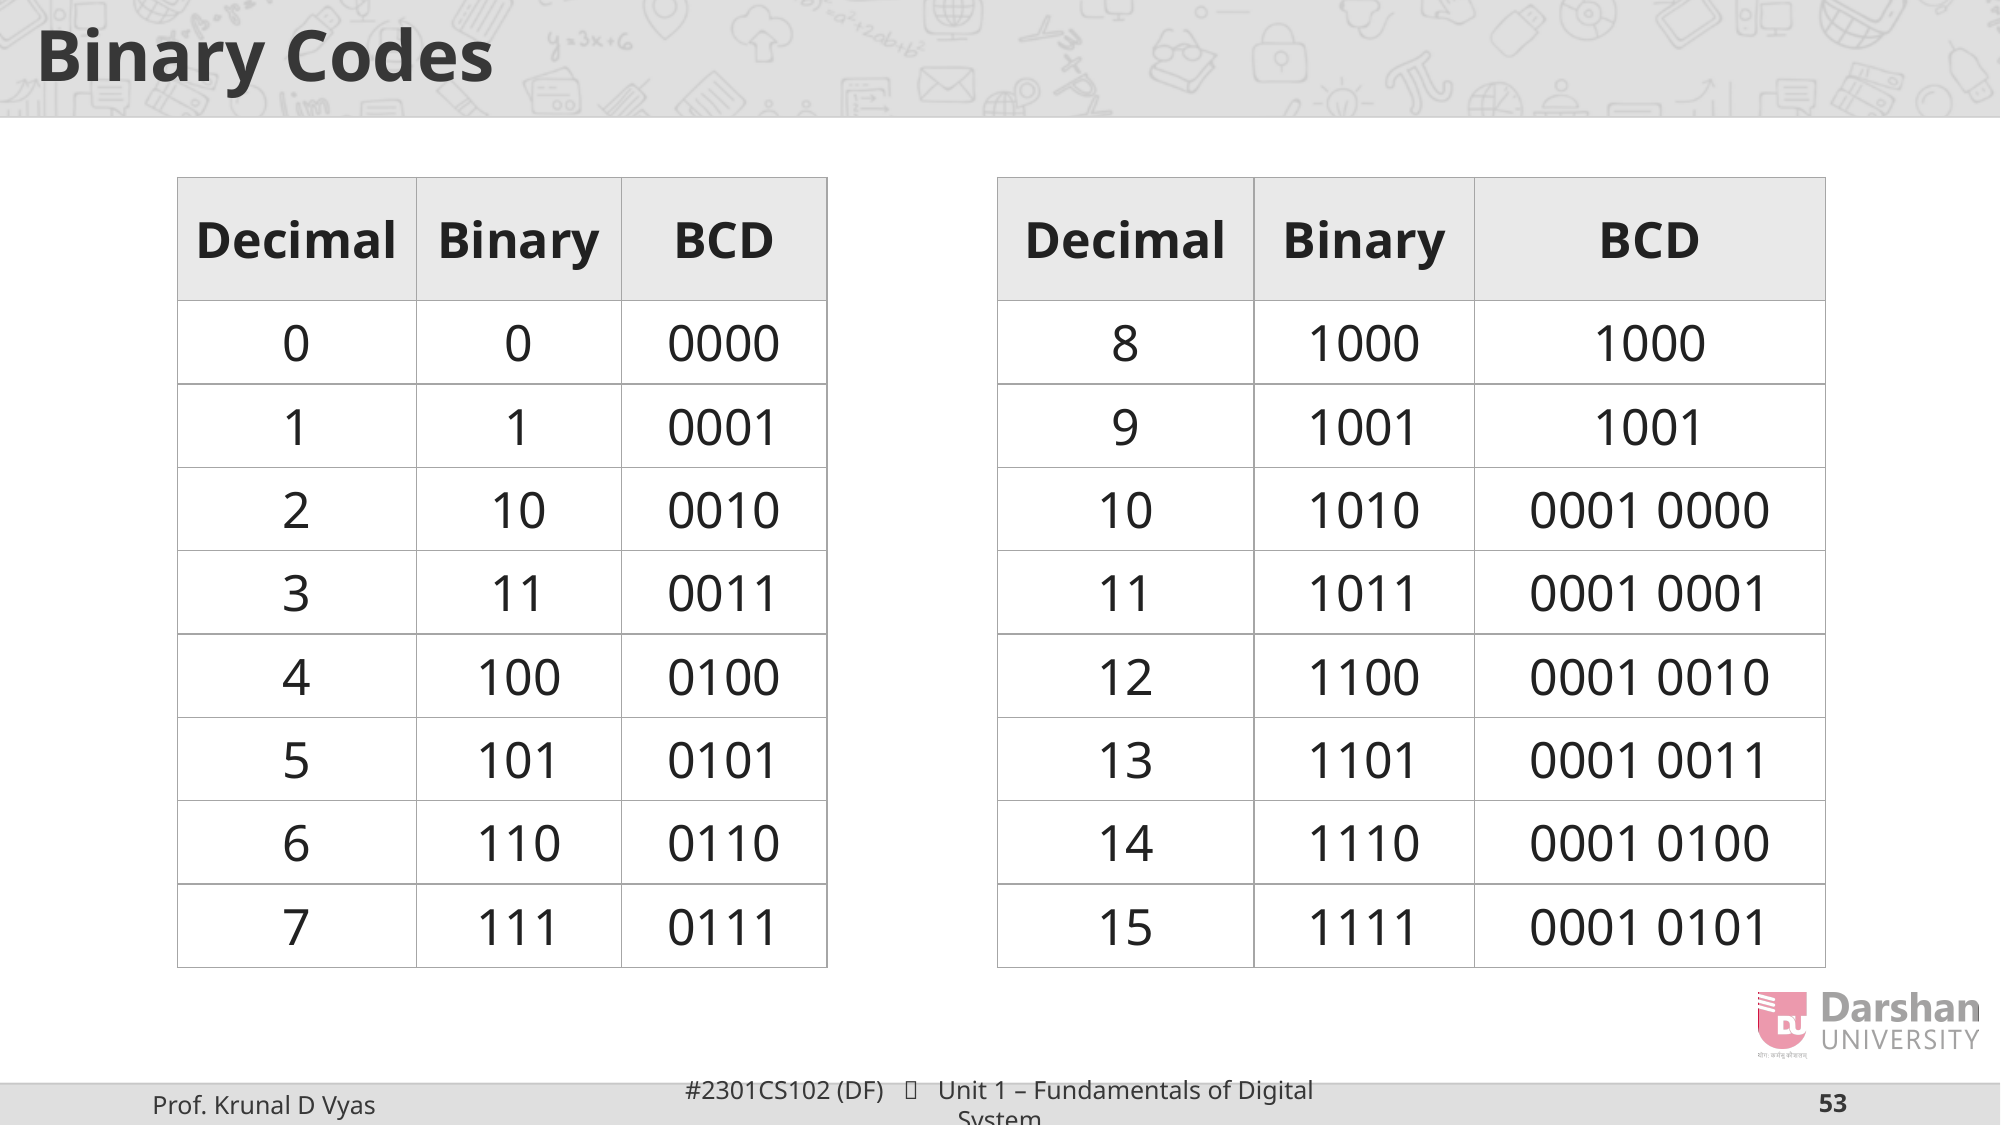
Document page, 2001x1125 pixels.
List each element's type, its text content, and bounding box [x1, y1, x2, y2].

table_cell 7 [178, 885, 416, 967]
table_cell 2 [178, 468, 416, 550]
table_cell 6 [178, 801, 416, 883]
table_cell 11 [417, 551, 621, 633]
table_cell 0110 [622, 801, 826, 883]
table_cell 0111 [622, 885, 826, 967]
table_cell 0001 0000 [1475, 468, 1825, 550]
table_cell 1000 [1255, 301, 1474, 383]
text_box + [1758, 992, 1979, 1059]
table_cell 1111 [1255, 885, 1474, 967]
table_cell 12 [998, 635, 1253, 717]
table_cell 1011 [1255, 551, 1474, 633]
table_cell 1000 [1475, 301, 1825, 383]
table_cell 10 [998, 468, 1253, 550]
table_cell 8 [998, 301, 1253, 383]
table_cell 100 [417, 635, 621, 717]
table_cell 0001 0011 [1475, 718, 1825, 800]
table_header BCD [622, 178, 826, 300]
table_cell 10 [417, 468, 621, 550]
table_cell 0001 0101 [1475, 885, 1825, 967]
table_cell 1001 [1475, 385, 1825, 467]
table_cell 1100 [1255, 635, 1474, 717]
table_cell 110 [417, 801, 621, 883]
table_cell 4 [178, 635, 416, 717]
table_cell 1 [417, 385, 621, 467]
table_cell 0001 0001 [1475, 551, 1825, 633]
table_header Decimal [178, 178, 416, 300]
table_cell 13 [998, 718, 1253, 800]
table_cell 0001 0100 [1475, 801, 1825, 883]
table_cell 0000 [622, 301, 826, 383]
table_cell 1101 [1255, 718, 1474, 800]
table_cell 0100 [622, 635, 826, 717]
table_header BCD [1475, 178, 1825, 300]
table_cell 11 [998, 551, 1253, 633]
table_cell 14 [998, 801, 1253, 883]
table_cell 1001 [1255, 385, 1474, 467]
table_cell 5 [178, 718, 416, 800]
table_cell 1010 [1255, 468, 1474, 550]
table_cell 15 [998, 885, 1253, 967]
table_cell 0 [417, 301, 621, 383]
table_cell 3 [178, 551, 416, 633]
table_cell 1110 [1255, 801, 1474, 883]
table_cell 1 [178, 385, 416, 467]
table_cell 9 [998, 385, 1253, 467]
table_cell 101 [417, 718, 621, 800]
table_header Binary [1255, 178, 1474, 300]
table_cell 0011 [622, 551, 826, 633]
table_header Decimal [998, 178, 1253, 300]
table_cell 0101 [622, 718, 826, 800]
table_cell 111 [417, 885, 621, 967]
title Binary Codes [0, 0, 2000, 117]
table_cell 0001 [622, 385, 826, 467]
table_cell 0010 [622, 468, 826, 550]
table_cell 0 [178, 301, 416, 383]
table_cell 0001 0010 [1475, 635, 1825, 717]
table_header Binary [417, 178, 621, 300]
